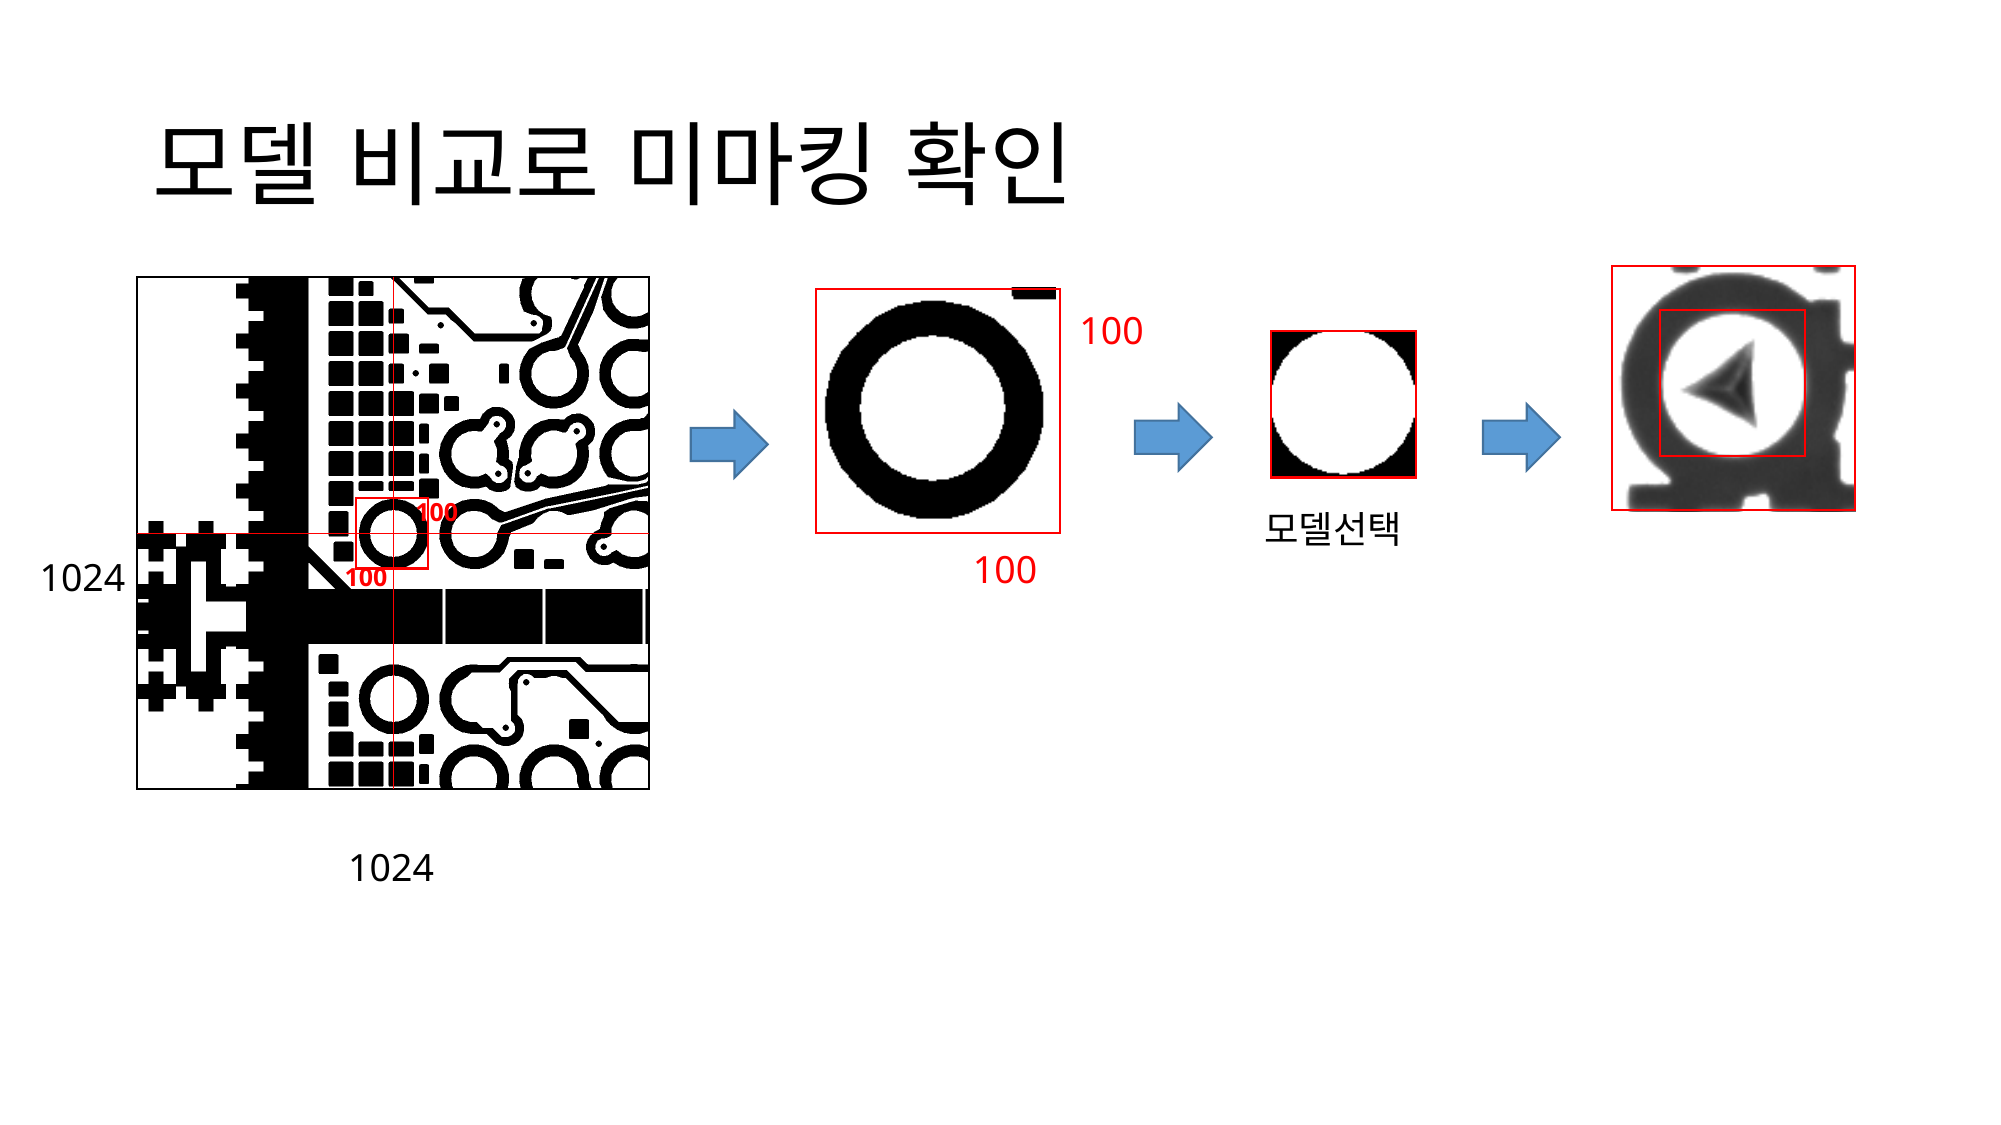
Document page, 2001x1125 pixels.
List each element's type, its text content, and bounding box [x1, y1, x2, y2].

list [137, 534, 393, 790]
picture [816, 287, 1056, 533]
text_box 100 [958, 538, 1097, 598]
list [394, 534, 650, 790]
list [394, 277, 650, 533]
picture [1610, 266, 1856, 512]
picture [1272, 330, 1415, 478]
text_box [815, 288, 1061, 534]
title 모델 비교로 미마킹 확인 [137, 59, 1863, 278]
text_box 모델선택 [1249, 498, 1438, 559]
text_box [1133, 401, 1214, 473]
text_box [689, 408, 770, 481]
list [137, 277, 393, 533]
text_box 1024 [24, 546, 137, 607]
text_box 100 [1064, 299, 1203, 359]
text_box 1024 [333, 836, 454, 897]
text_box [1481, 401, 1562, 473]
